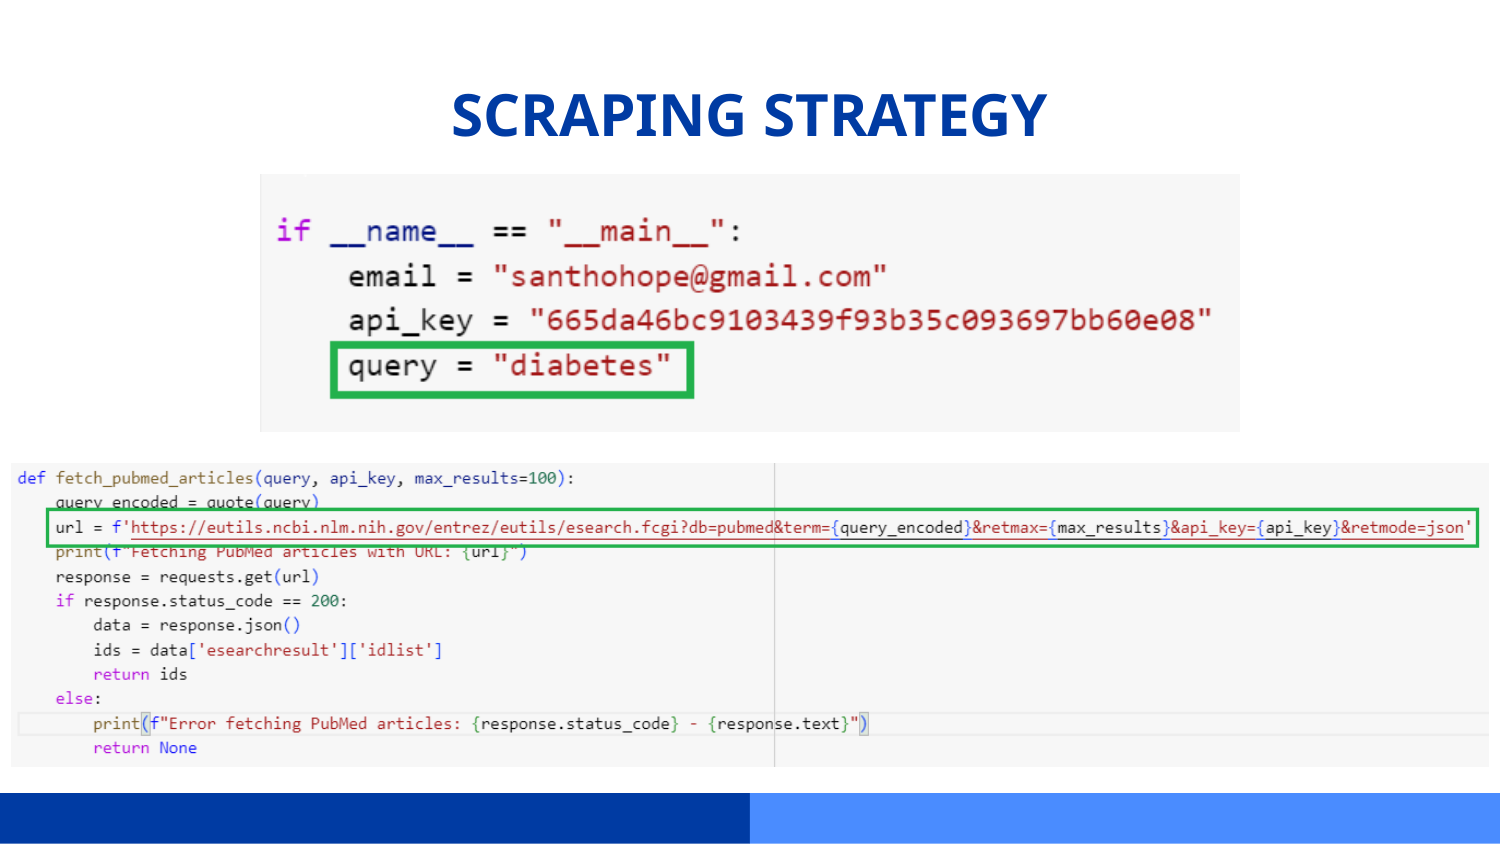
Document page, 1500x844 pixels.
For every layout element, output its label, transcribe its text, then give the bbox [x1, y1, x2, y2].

picture [11, 463, 1489, 768]
picture [259, 173, 1241, 433]
title SCRAPING STRATEGY [117, 62, 1383, 157]
